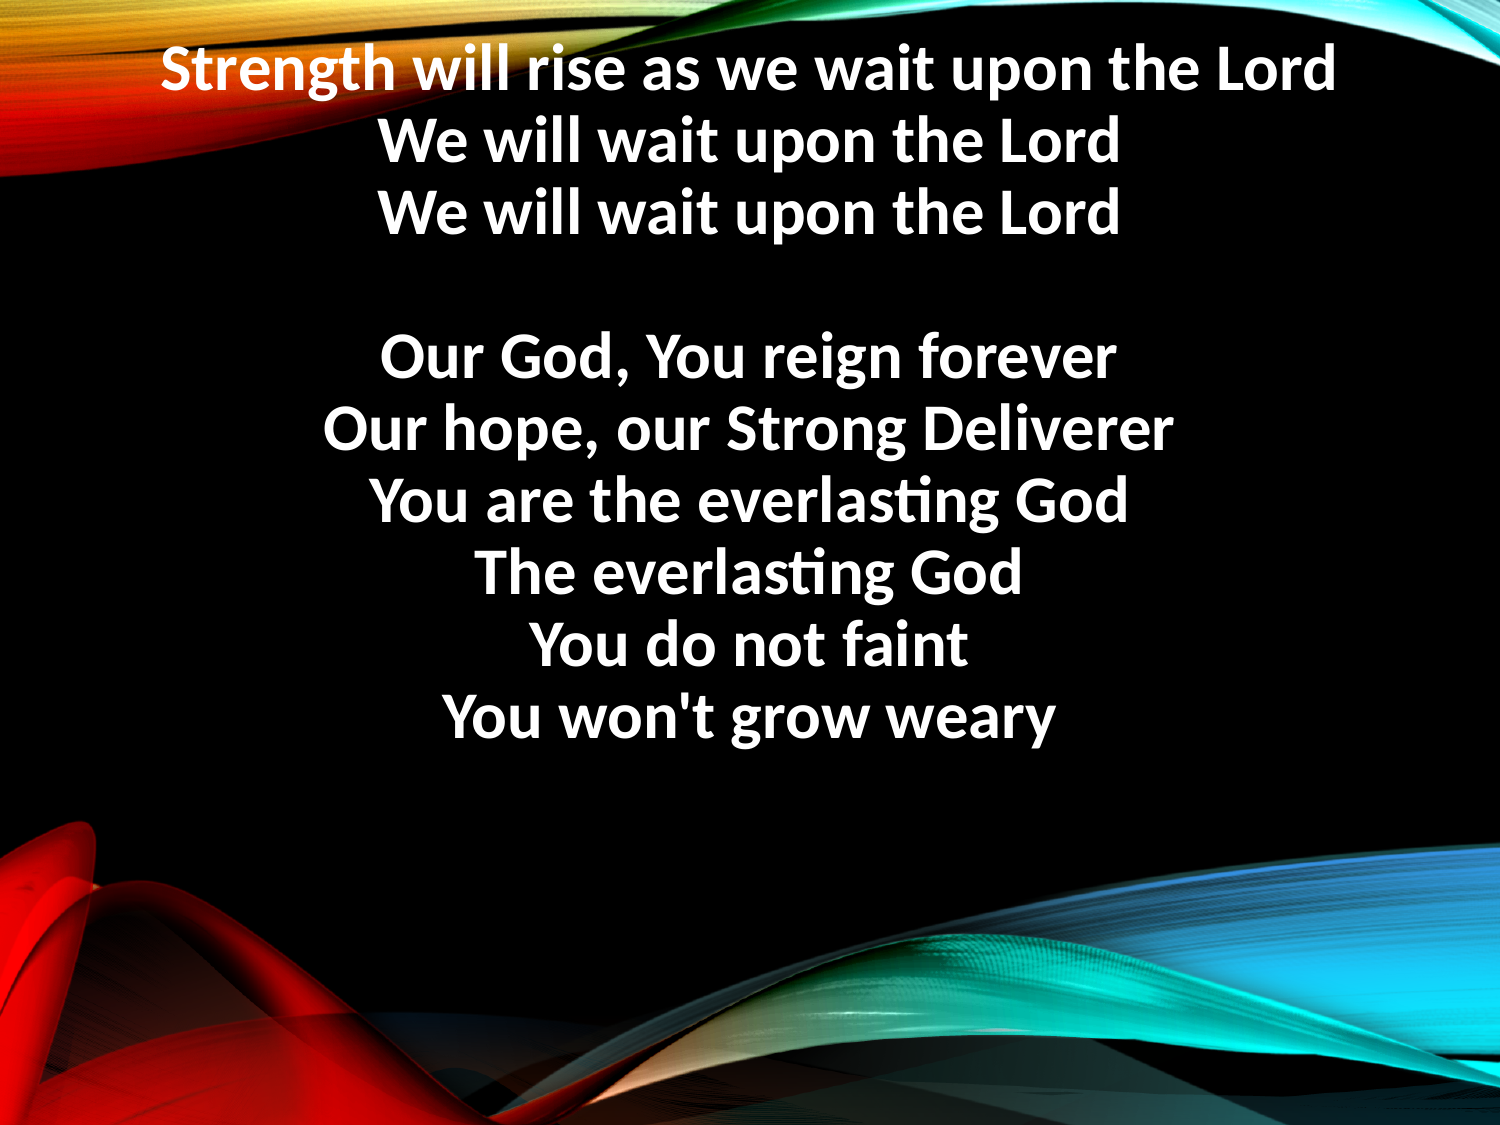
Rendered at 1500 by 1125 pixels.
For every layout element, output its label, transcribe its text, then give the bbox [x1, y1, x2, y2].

picture [0, 819, 1500, 1125]
picture [0, 0, 1500, 178]
subtitle Strength will rise as we wait upon the Lord We will wait upon the Lord We will wait upon the Lord Our God, You reign forever Our hope, our Strong Deliverer You are the everlasting God The everlasting God You do not faint You won't grow weary [50, 24, 1450, 1075]
